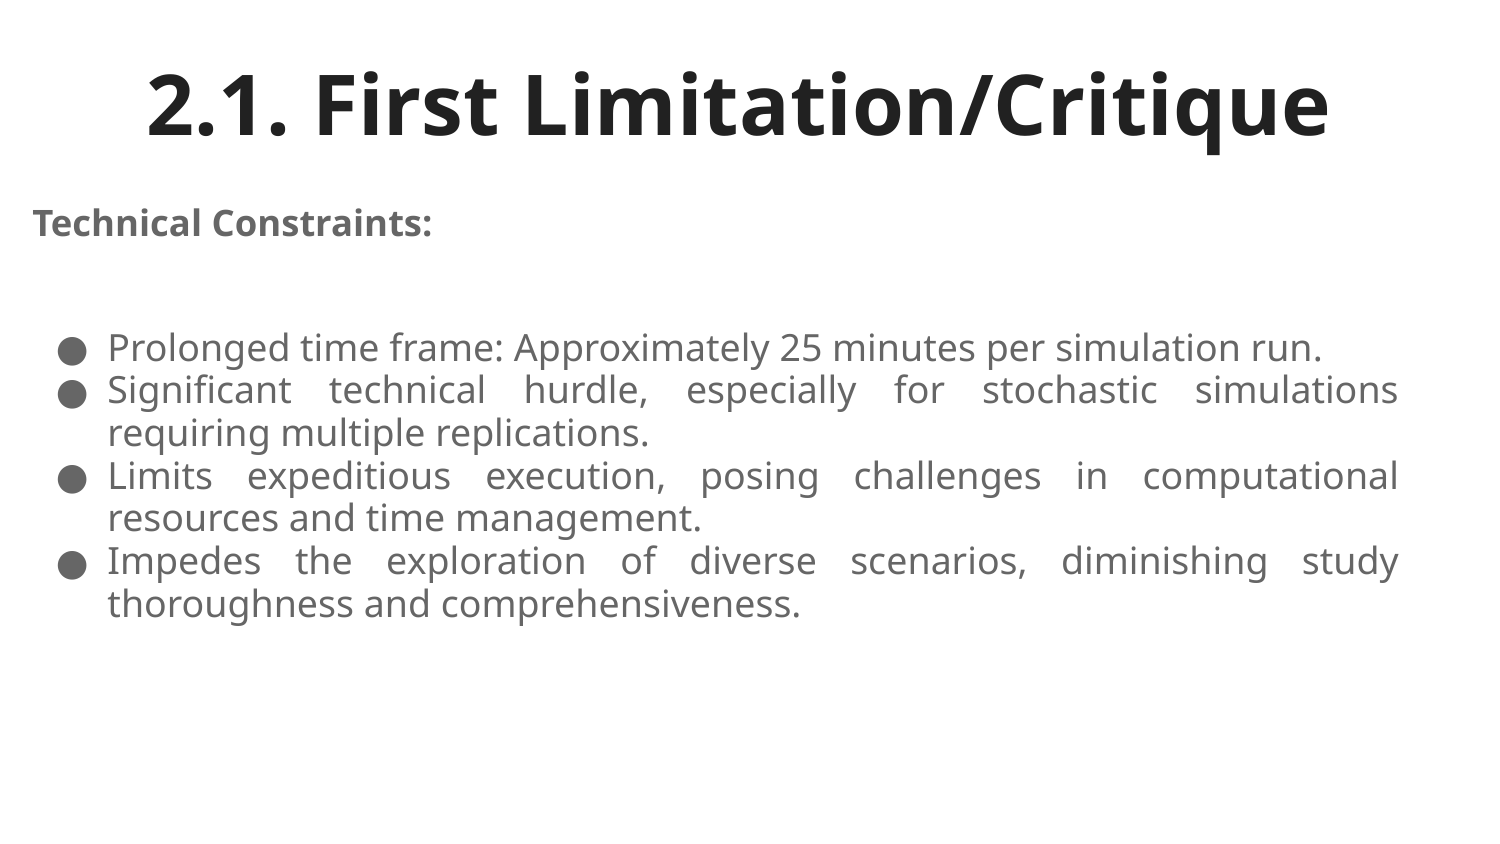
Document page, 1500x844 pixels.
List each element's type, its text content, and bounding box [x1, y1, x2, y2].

title 2.1. First Limitation/Critique [40, 36, 1439, 168]
list Technical Constraints: Prolonged time frame: Approximately 25 minutes per simulation run. Significant technical hurdle, especially for stochastic simulations requiring multiple replications. Limits expeditious execution, posing challenges in computational resources and time management. Impedes the exploration of diverse scenarios, diminishing study thoroughness and comprehensiveness. [17, 188, 1416, 574]
